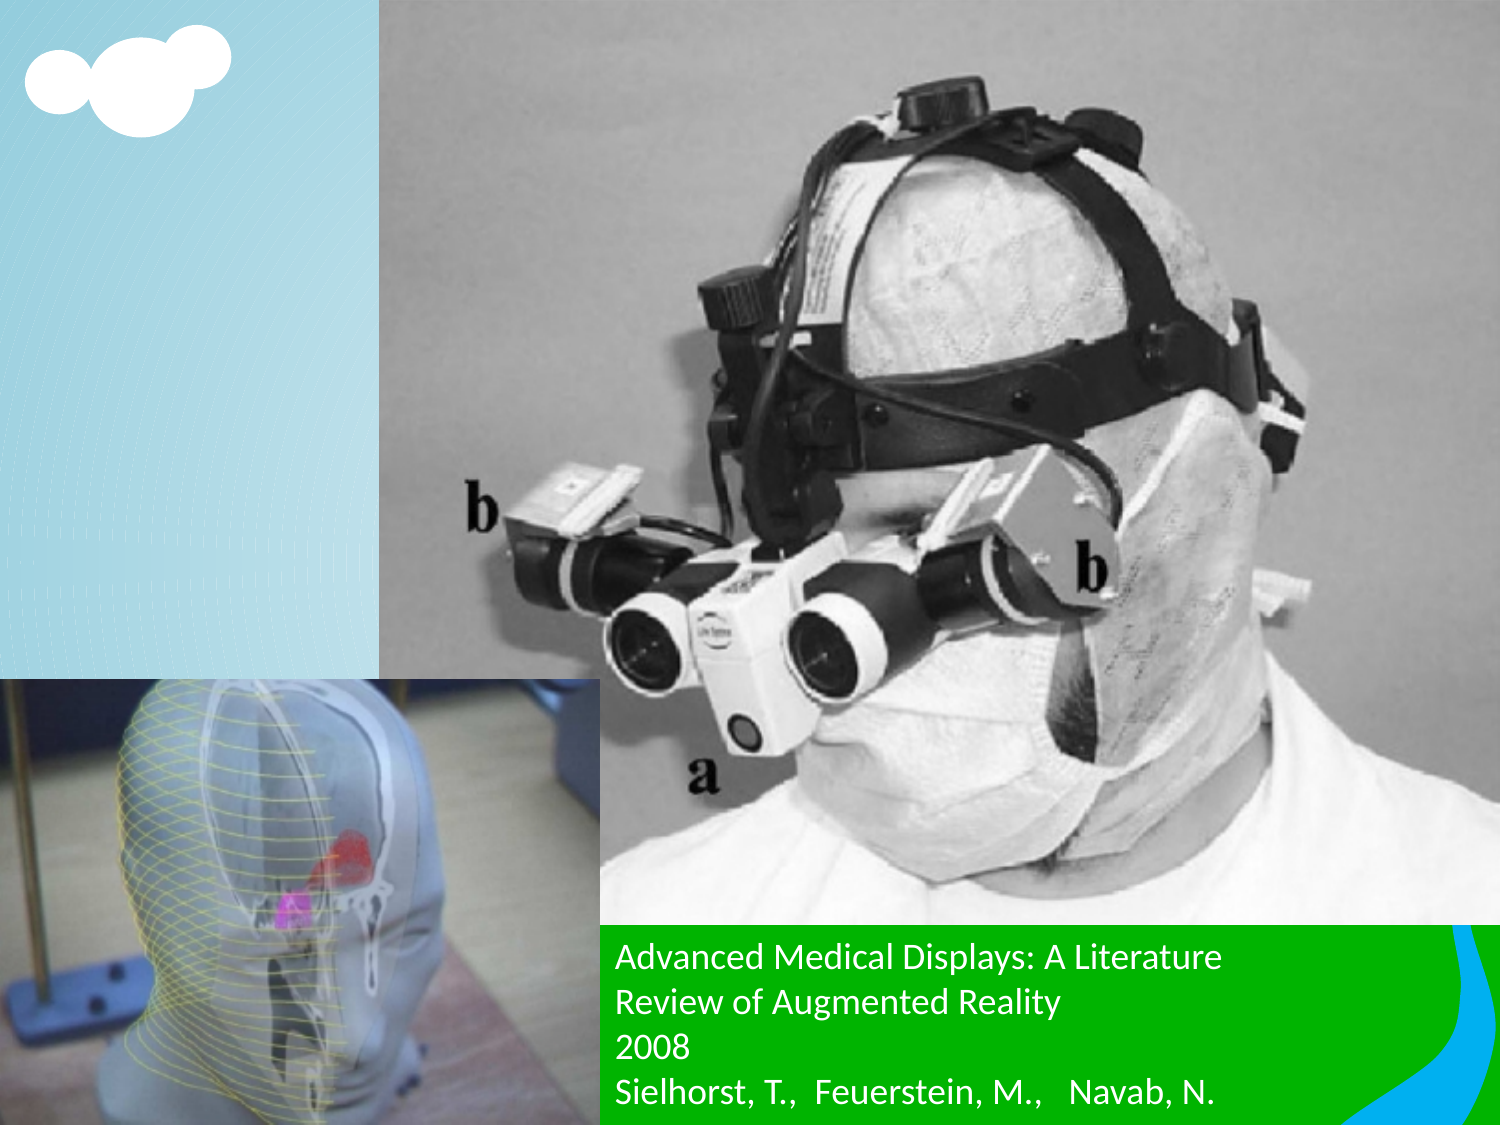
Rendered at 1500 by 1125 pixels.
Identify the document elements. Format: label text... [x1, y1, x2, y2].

text_box Advanced Medical Displays: A Literature Review of Augmented Reality 2008 Sielhorst, T., Feuerstein, M., Navab, N. [604, 934, 1350, 1120]
picture [0, 0, 1500, 1125]
